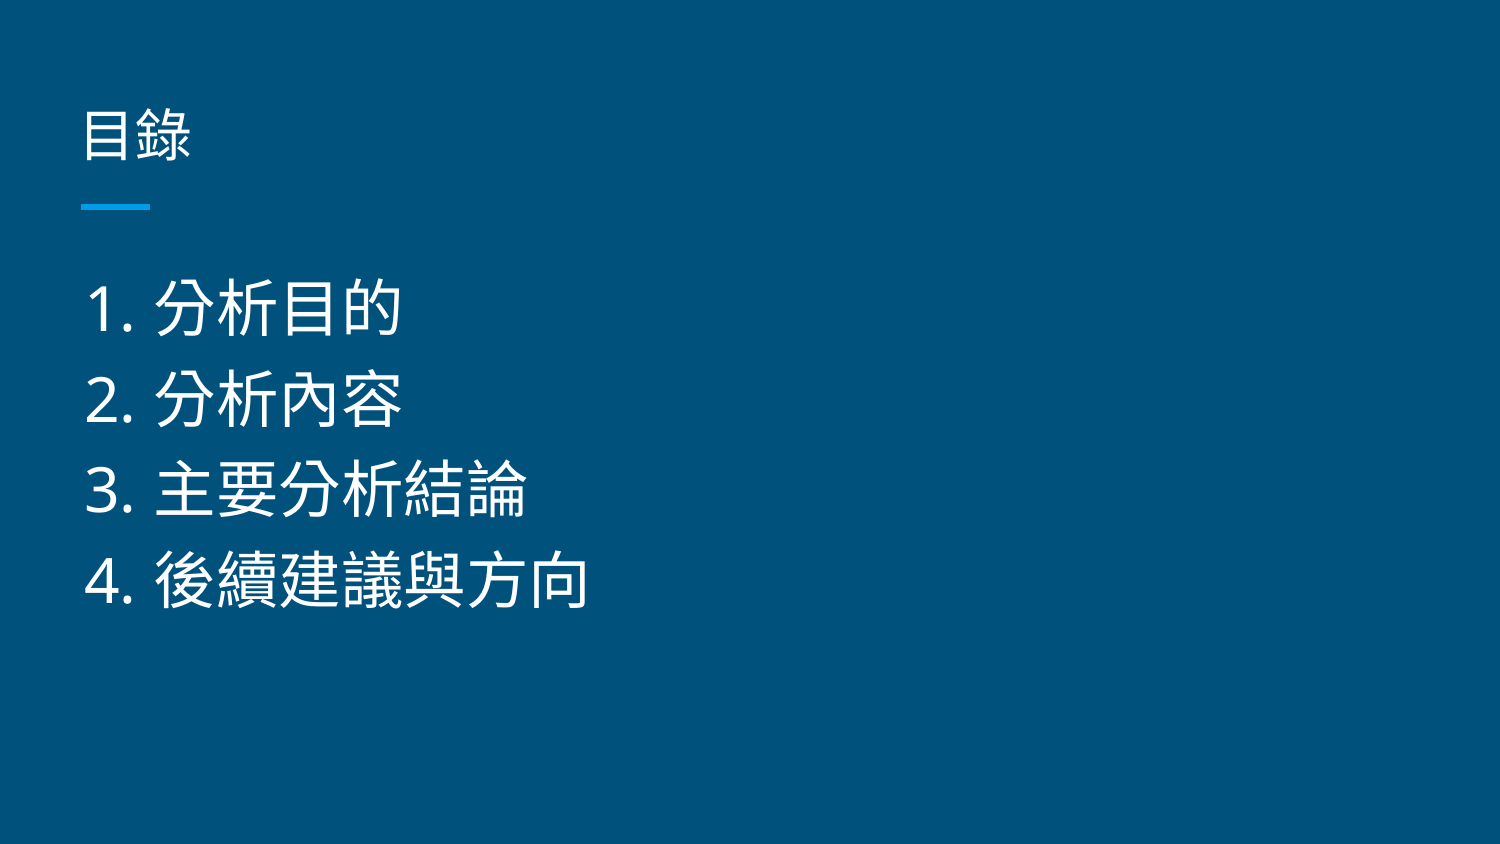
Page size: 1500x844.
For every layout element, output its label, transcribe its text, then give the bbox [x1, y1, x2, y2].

title 目錄 [63, 75, 1437, 188]
list 分析目的 分析內容 主要分析結論 後續建議與方向 [63, 244, 1437, 750]
